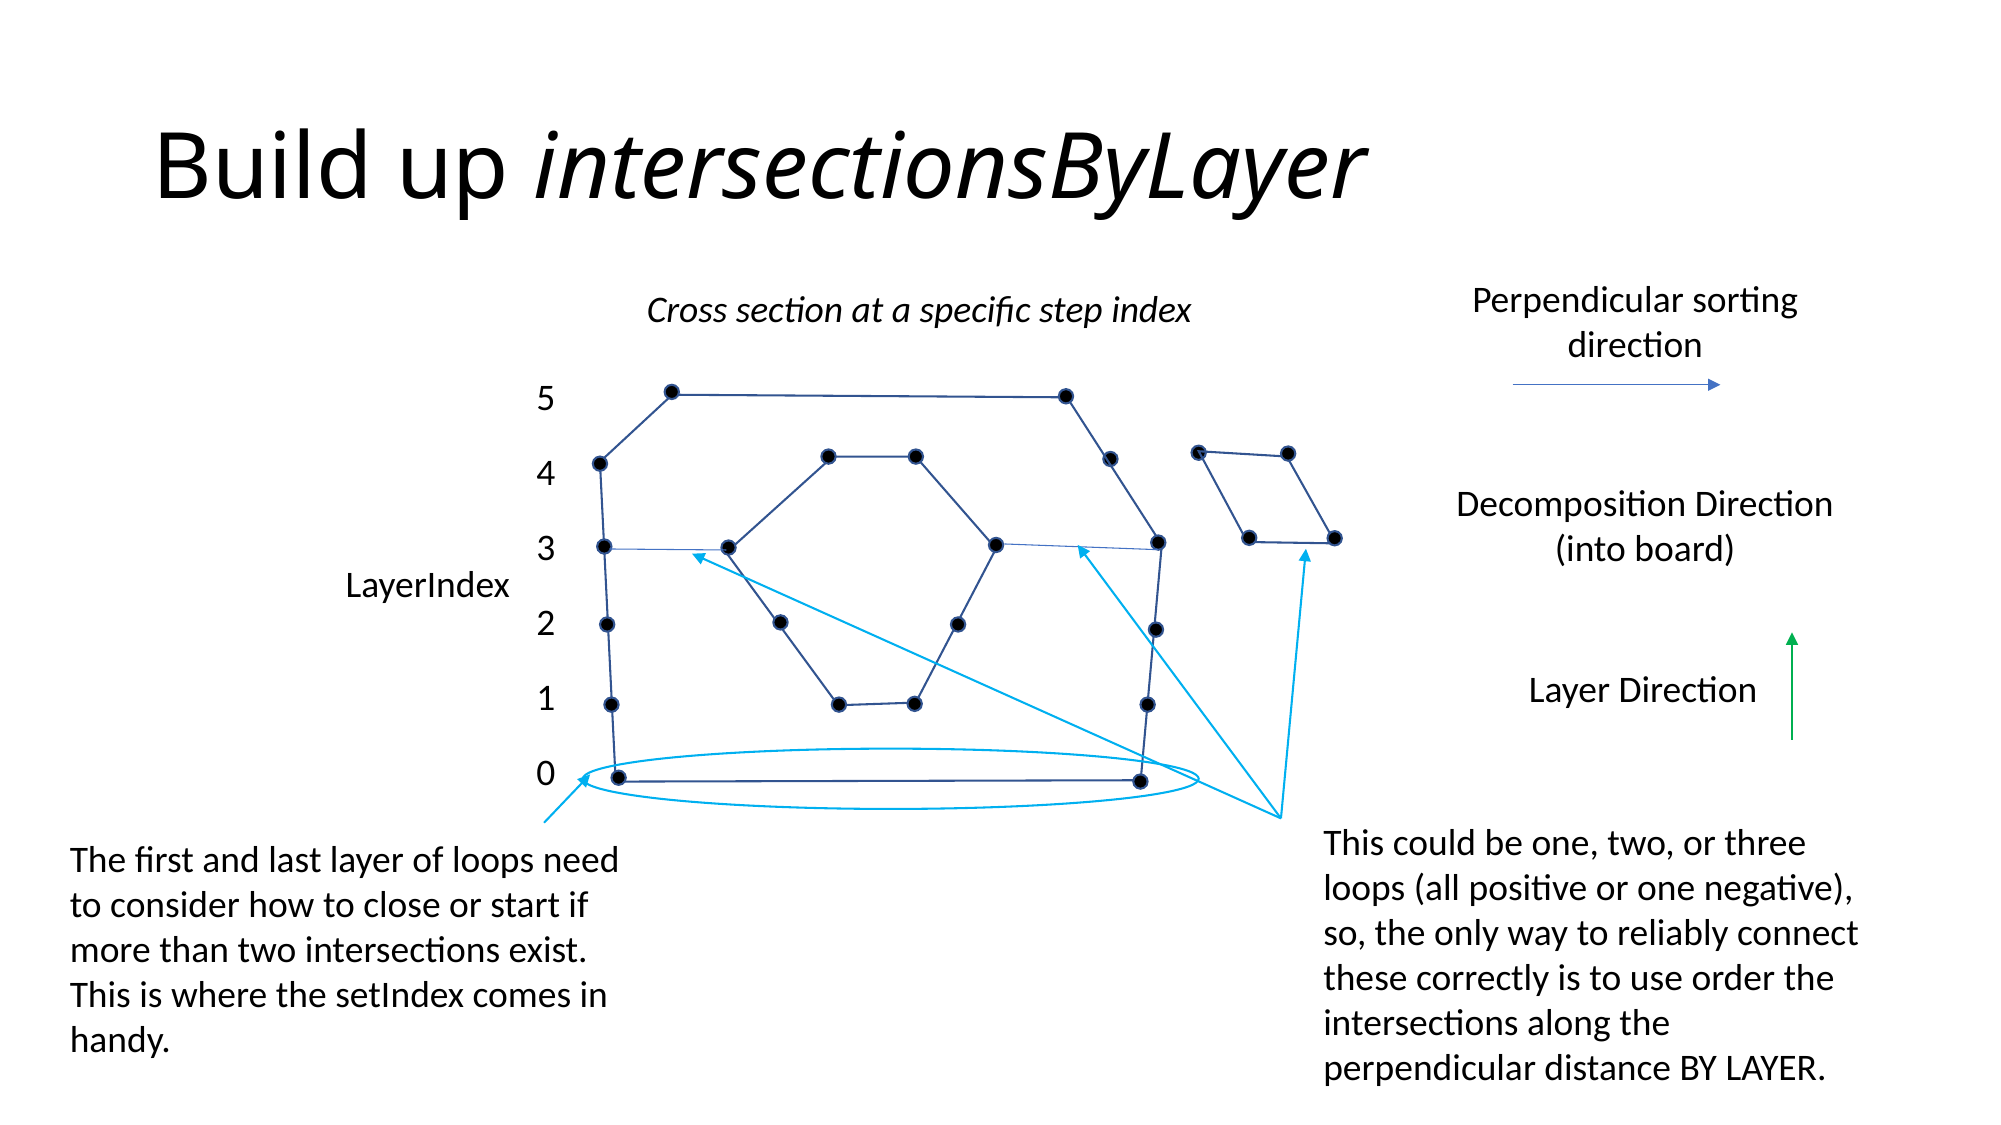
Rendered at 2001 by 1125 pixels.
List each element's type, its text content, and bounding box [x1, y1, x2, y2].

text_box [1280, 548, 1306, 819]
text_box [599, 393, 1157, 553]
text_box [598, 616, 616, 633]
text_box This could be one, two, or three loops (all positive or one negative), so, the only way to reliably connect these correctly is to use order the intersections along the perpendicular distance BY LAYER. [1308, 811, 1905, 1096]
text_box Layer Direction [1514, 657, 1773, 718]
text_box [1190, 444, 1207, 461]
text_box 5 4 3 2 1 0 [521, 365, 571, 845]
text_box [692, 553, 1077, 819]
text_box [603, 550, 721, 764]
title Build up intersectionsByLayer [137, 59, 1863, 278]
text_box [1279, 445, 1297, 462]
text_box Perpendicular sorting direction [1438, 267, 1832, 373]
text_box [1057, 388, 1075, 405]
text_box [1105, 450, 1119, 467]
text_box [1077, 544, 1281, 819]
text_box Cross section at a specific step index [632, 278, 1216, 338]
text_box [1240, 529, 1258, 544]
text_box [1196, 450, 1330, 545]
text_box [720, 539, 737, 553]
text_box [603, 696, 620, 713]
text_box [591, 455, 609, 472]
text_box [820, 448, 837, 465]
text_box Decomposition Direction (into board) [1441, 471, 1849, 622]
text_box The first and last layer of loops need to consider how to close or start if more than two intersections exist. This is where the setIndex comes in handy. [55, 827, 652, 1068]
text_box [1326, 530, 1343, 547]
text_box [596, 538, 613, 555]
text_box [663, 383, 681, 401]
text_box [584, 754, 692, 803]
text_box LayerIndex [330, 552, 526, 612]
text_box [1150, 534, 1167, 544]
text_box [543, 774, 591, 823]
text_box [987, 536, 1005, 553]
text_box [907, 448, 925, 465]
